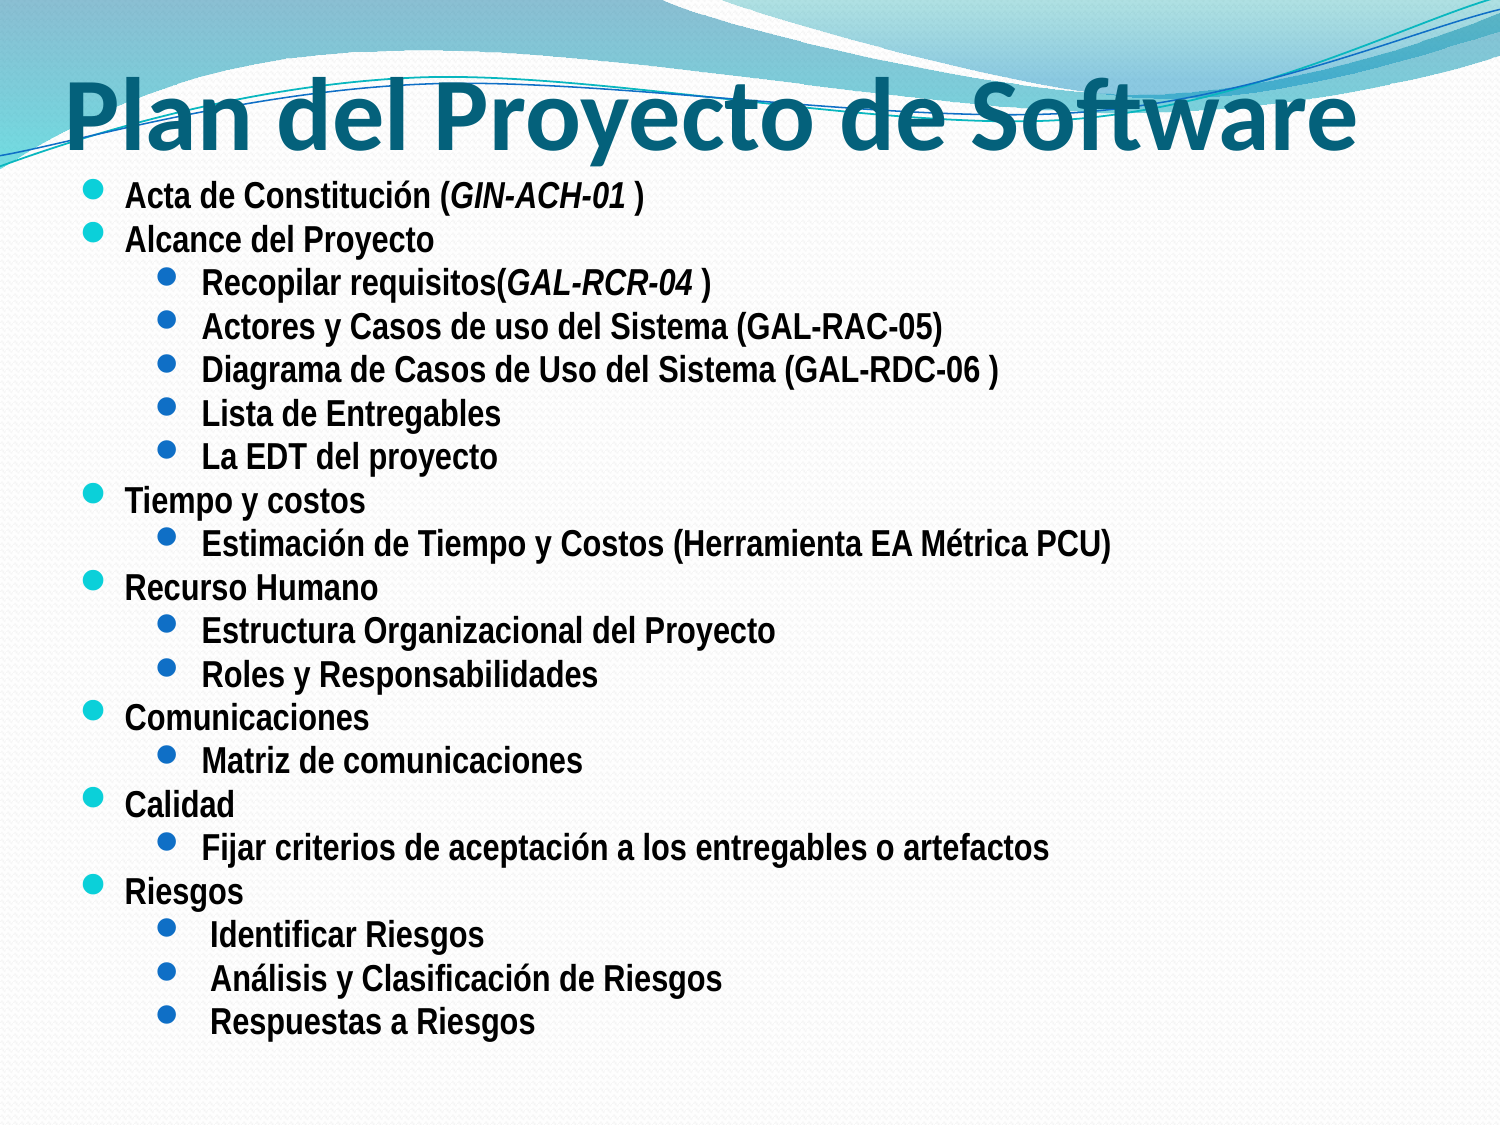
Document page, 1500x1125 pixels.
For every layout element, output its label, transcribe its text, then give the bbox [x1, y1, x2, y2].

list Acta de Constitución (GIN-ACH-01 ) Alcance del Proyecto Recopilar requisitos(GAL-RCR-04 ) Actores y Casos de uso del Sistema (GAL-RAC-05) Diagrama de Casos de Uso del Sistema (GAL-RDC-06 ) Lista de Entregables La EDT del proyecto Tiempo y costos Estimación de Tiempo y Costos (Herramienta EA Métrica PCU) Recurso Humano Estructura Organizacional del Proyecto Roles y Responsabilidades Comunicaciones Matriz de comunicaciones Calidad Fijar criterios de aceptación a los entregables o artefactos Riesgos Identificar Riesgos Análisis y Clasificación de Riesgos Respuestas a Riesgos [64, 172, 1416, 893]
title Plan del Proyecto de Software [64, 0, 1416, 172]
